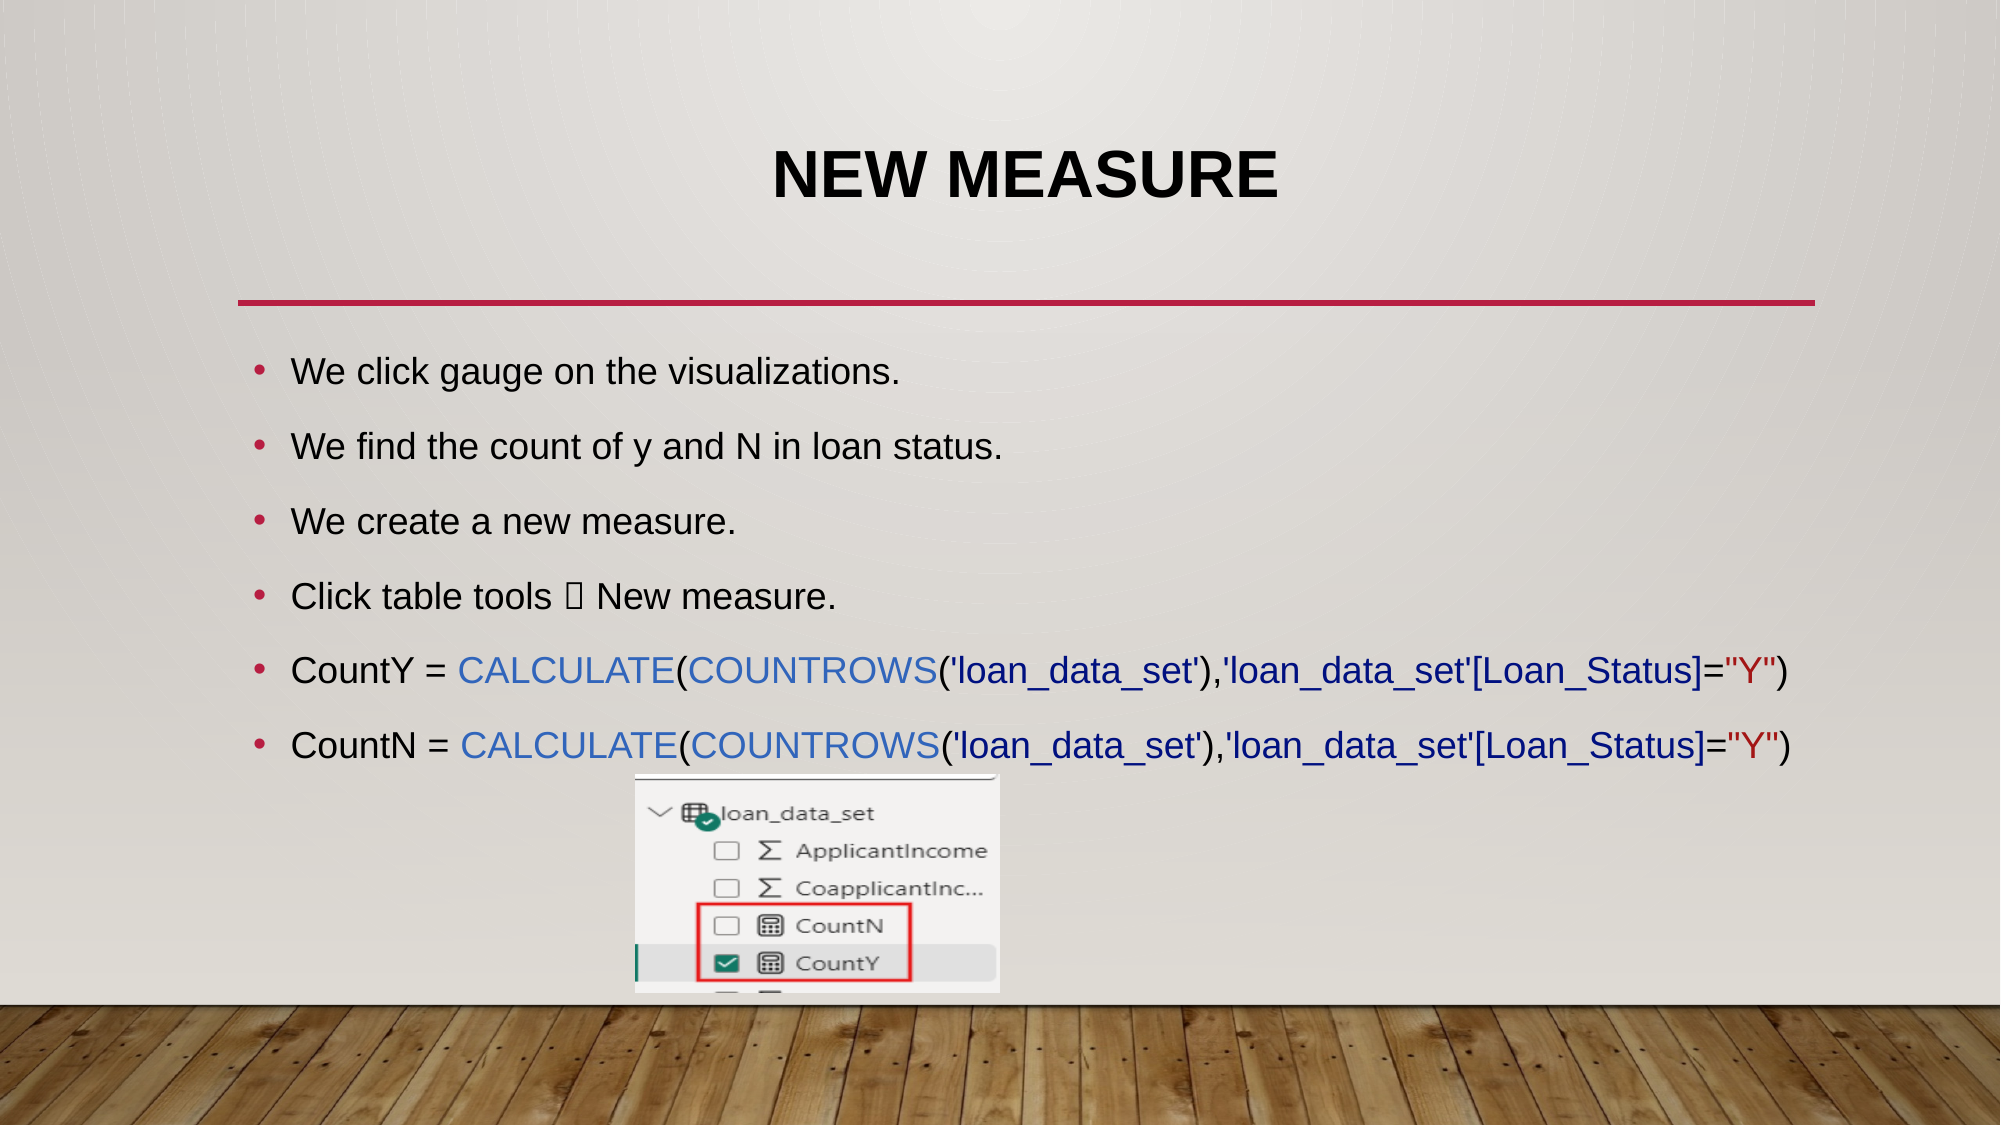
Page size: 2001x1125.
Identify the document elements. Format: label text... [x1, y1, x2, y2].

title NEW MEASURE [238, 131, 1814, 305]
picture [634, 773, 1001, 994]
picture [0, 1005, 2000, 1125]
list We click gauge on the visualizations. We find the count of y and N in loan status. We create a new measure. Click table tools  New measure. CountY = CALCULATE(COUNTROWS('loan_data_set'),'loan_data_set'[Loan_Status]="Y") CountN = CALCULATE(COUNTROWS('loan_data_set'),'loan_data_set'[Loan_Status]="Y") [238, 330, 1814, 897]
